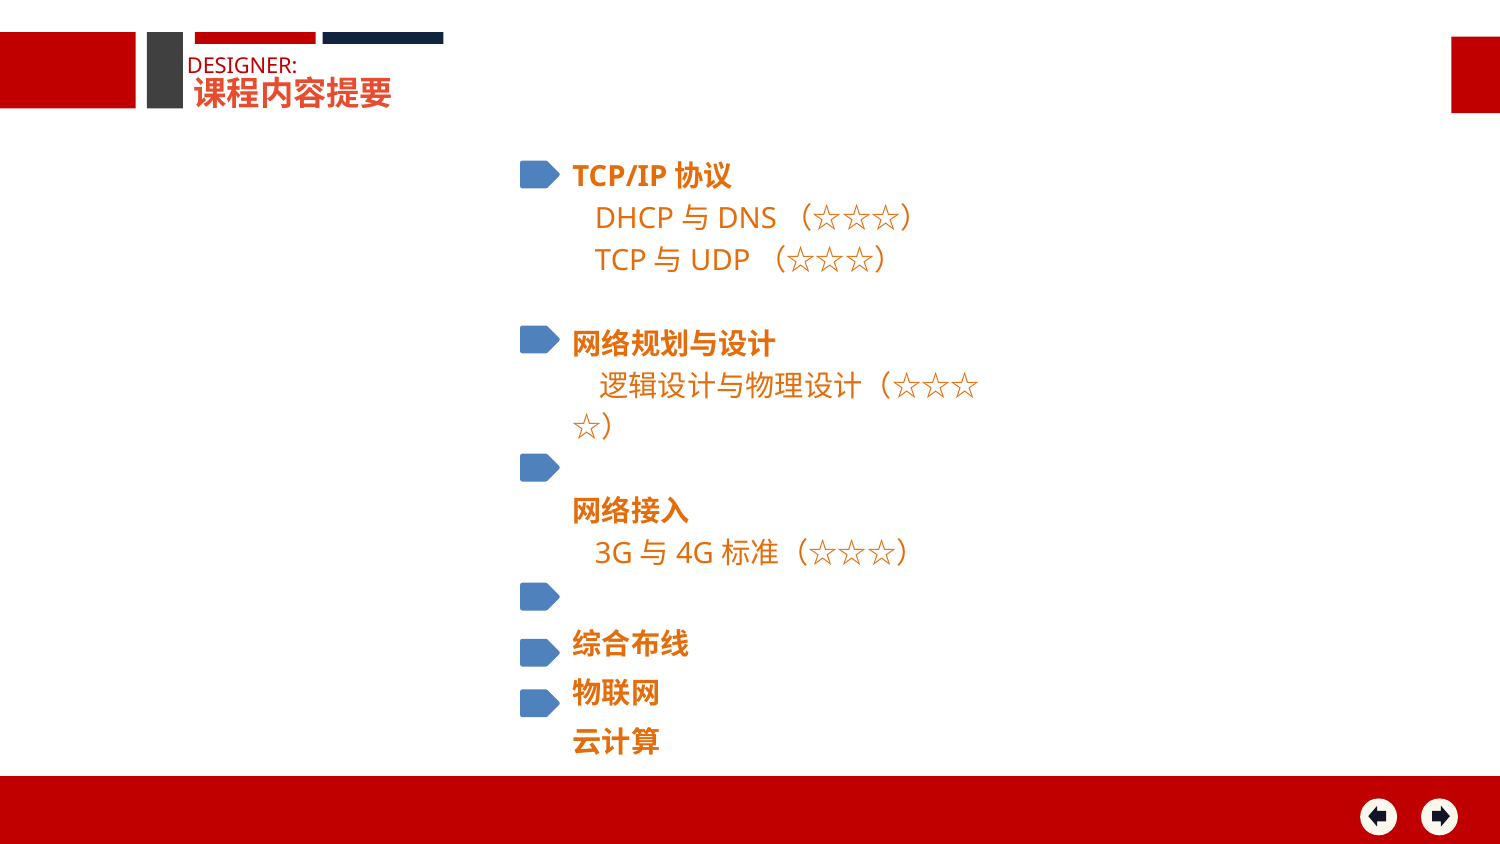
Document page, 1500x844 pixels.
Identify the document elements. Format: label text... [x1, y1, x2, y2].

text_box [520, 160, 560, 189]
text_box [520, 689, 560, 718]
text_box [520, 582, 560, 611]
text_box [520, 638, 560, 667]
text_box [520, 325, 560, 354]
text_box 课程内容提要 [178, 65, 409, 120]
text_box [194, 31, 444, 45]
text_box TCP/IP协议 DHCP与DNS（☆☆☆） TCP与UDP（☆☆☆） 网络规划与设计 逻辑设计与物理设计（☆☆☆☆） 网络接入 3G与4G标准（☆☆☆） 综合布线 物联网 云计算 [557, 142, 1035, 808]
text_box [520, 453, 560, 482]
text_box DESIGNER: [172, 43, 313, 85]
